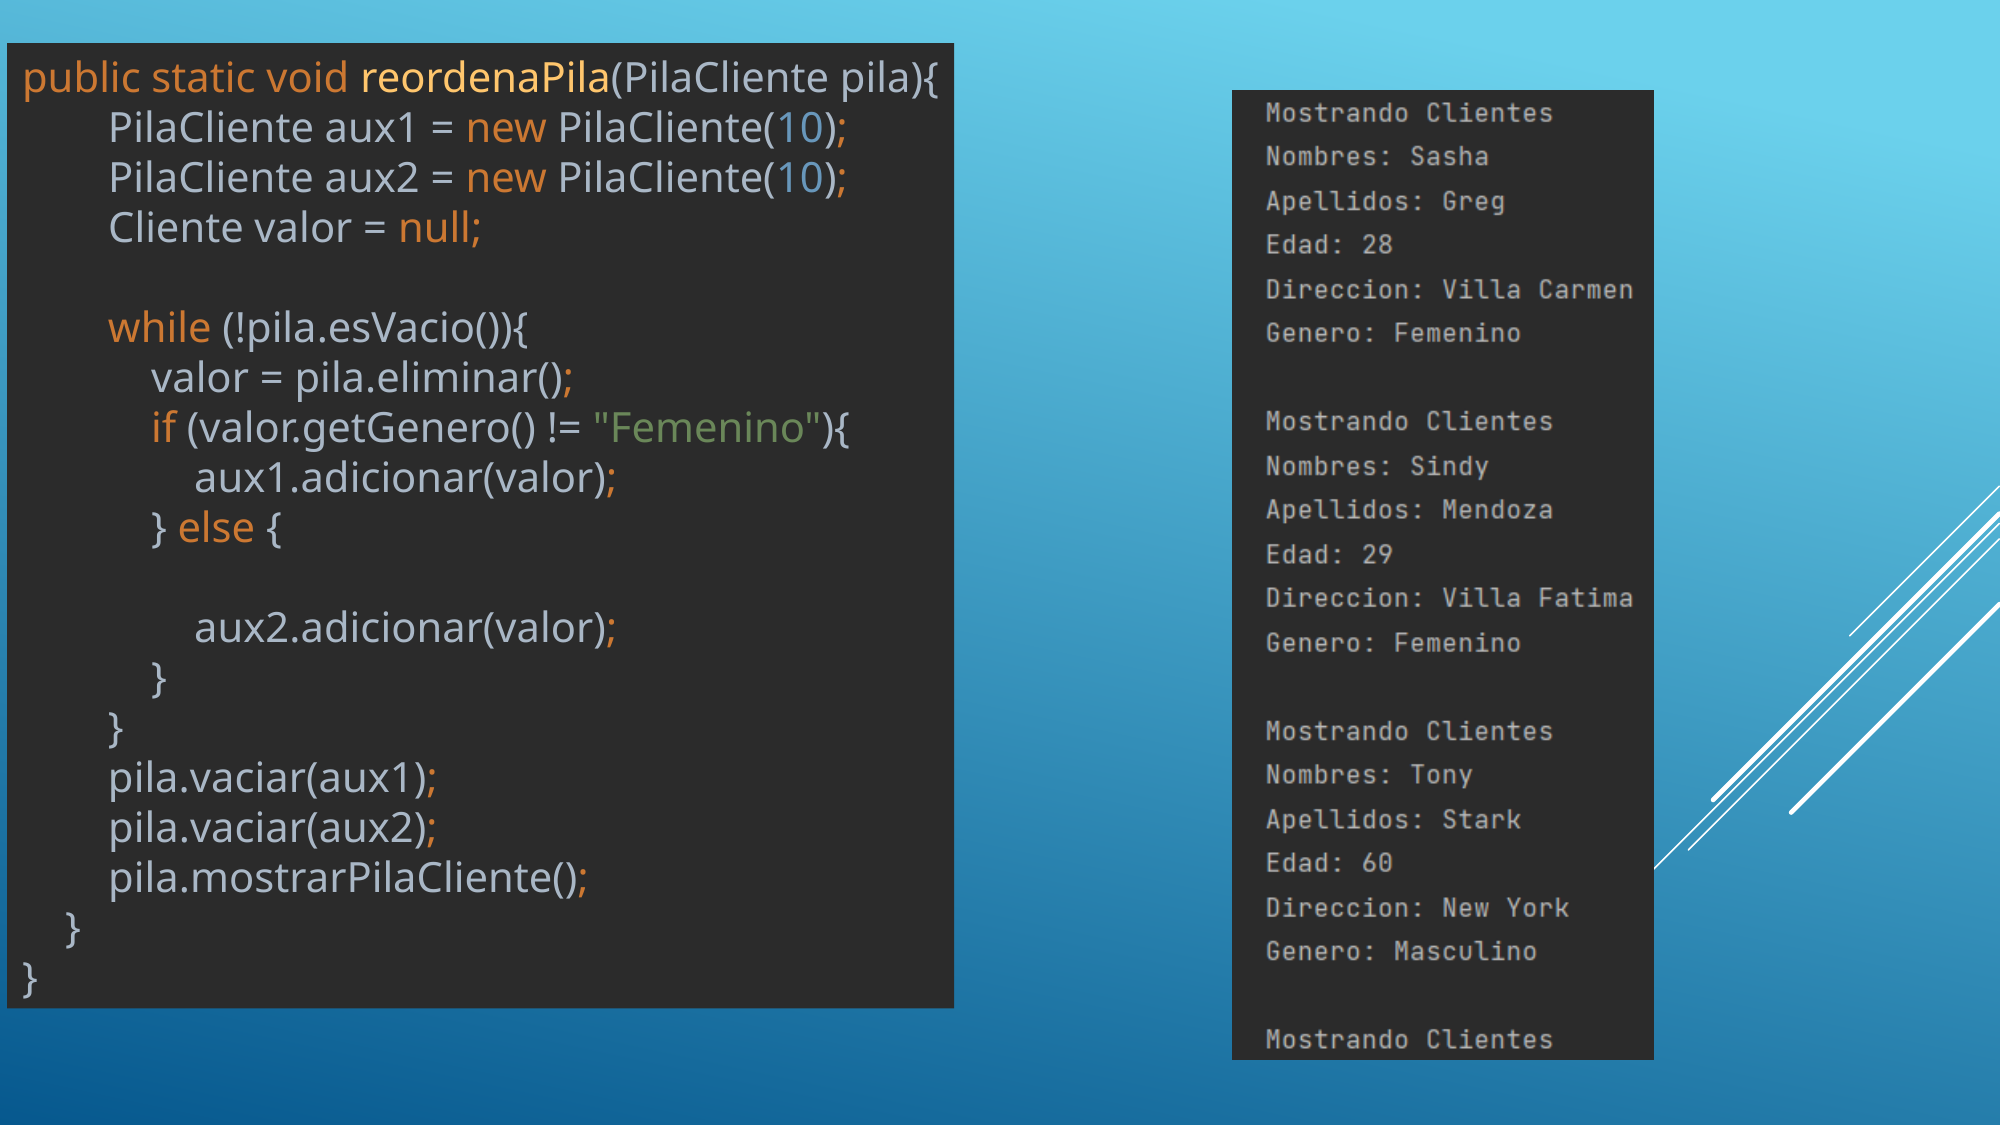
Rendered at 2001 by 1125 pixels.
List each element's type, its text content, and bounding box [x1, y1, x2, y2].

text_box public static void reordenaPila(PilaCliente pila){ PilaCliente aux1 = new PilaCliente(10); PilaCliente aux2 = new PilaCliente(10); Cliente valor = null; while (!pila.esVacio()){ valor = pila.eliminar(); if (valor.getGenero() != "Femenino"){ aux1.adicionar(valor); } else { aux2.adicionar(valor); } } pila.vaciar(aux1); pila.vaciar(aux2); pila.mostrarPilaCliente(); } } [7, 43, 955, 1009]
picture [1231, 90, 1655, 1060]
